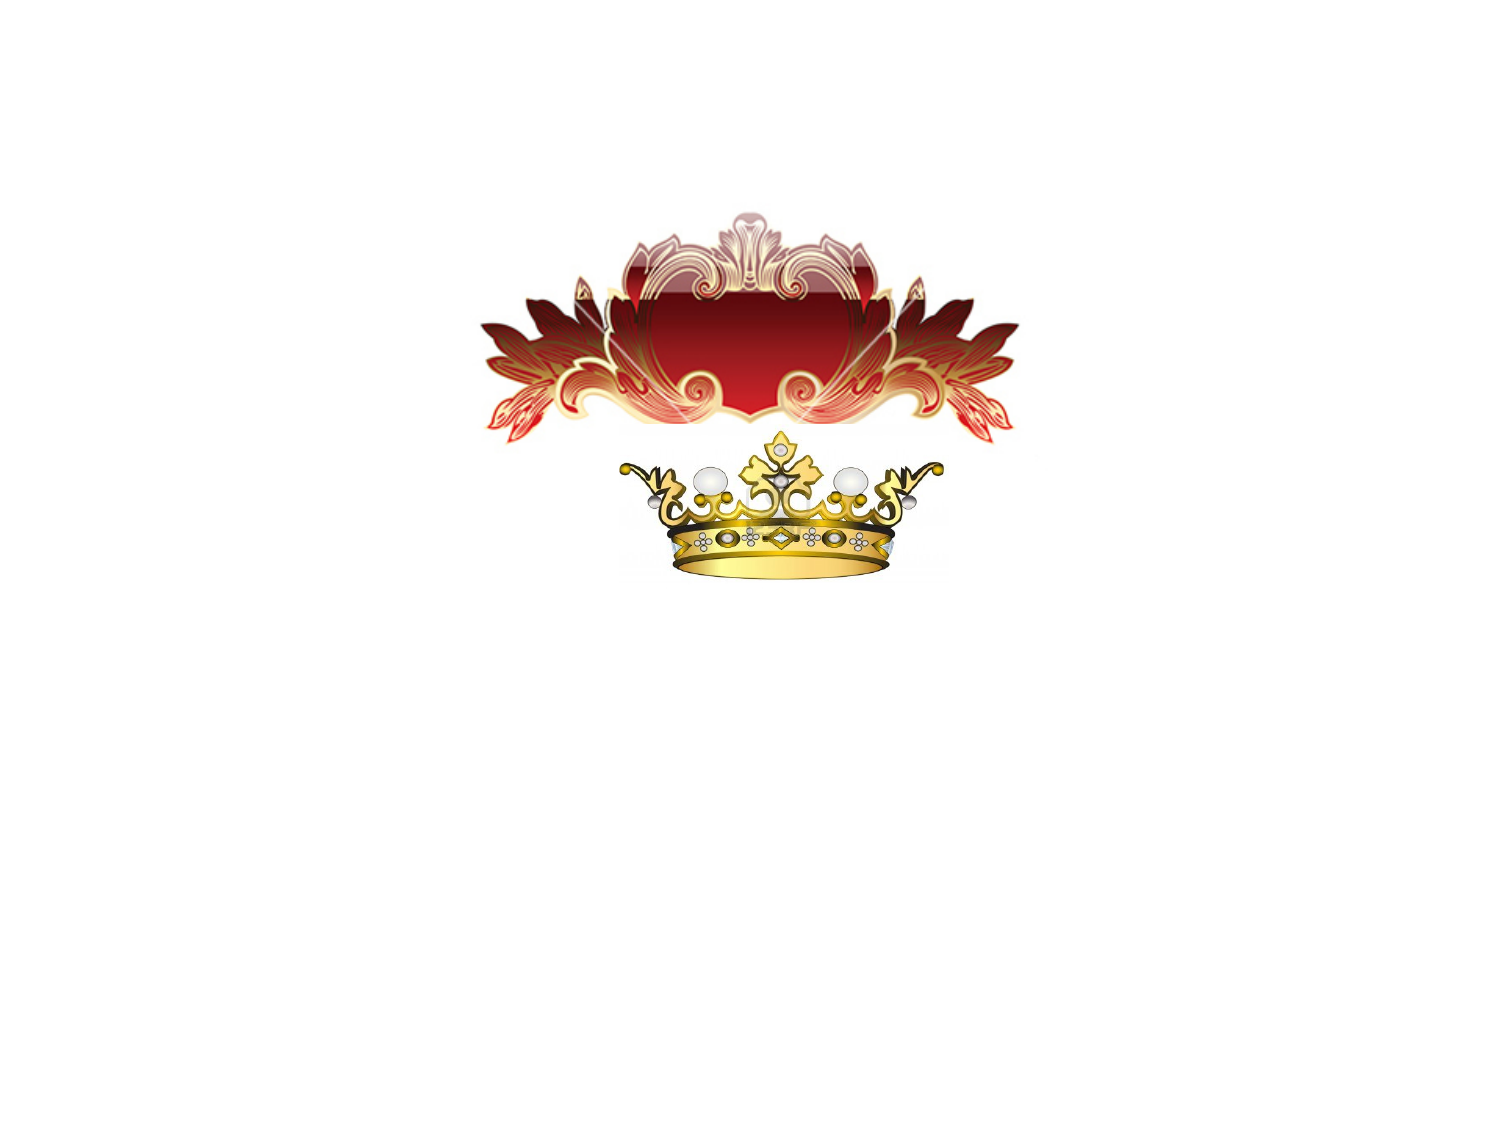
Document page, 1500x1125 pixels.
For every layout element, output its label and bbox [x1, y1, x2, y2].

picture [470, 187, 1053, 590]
